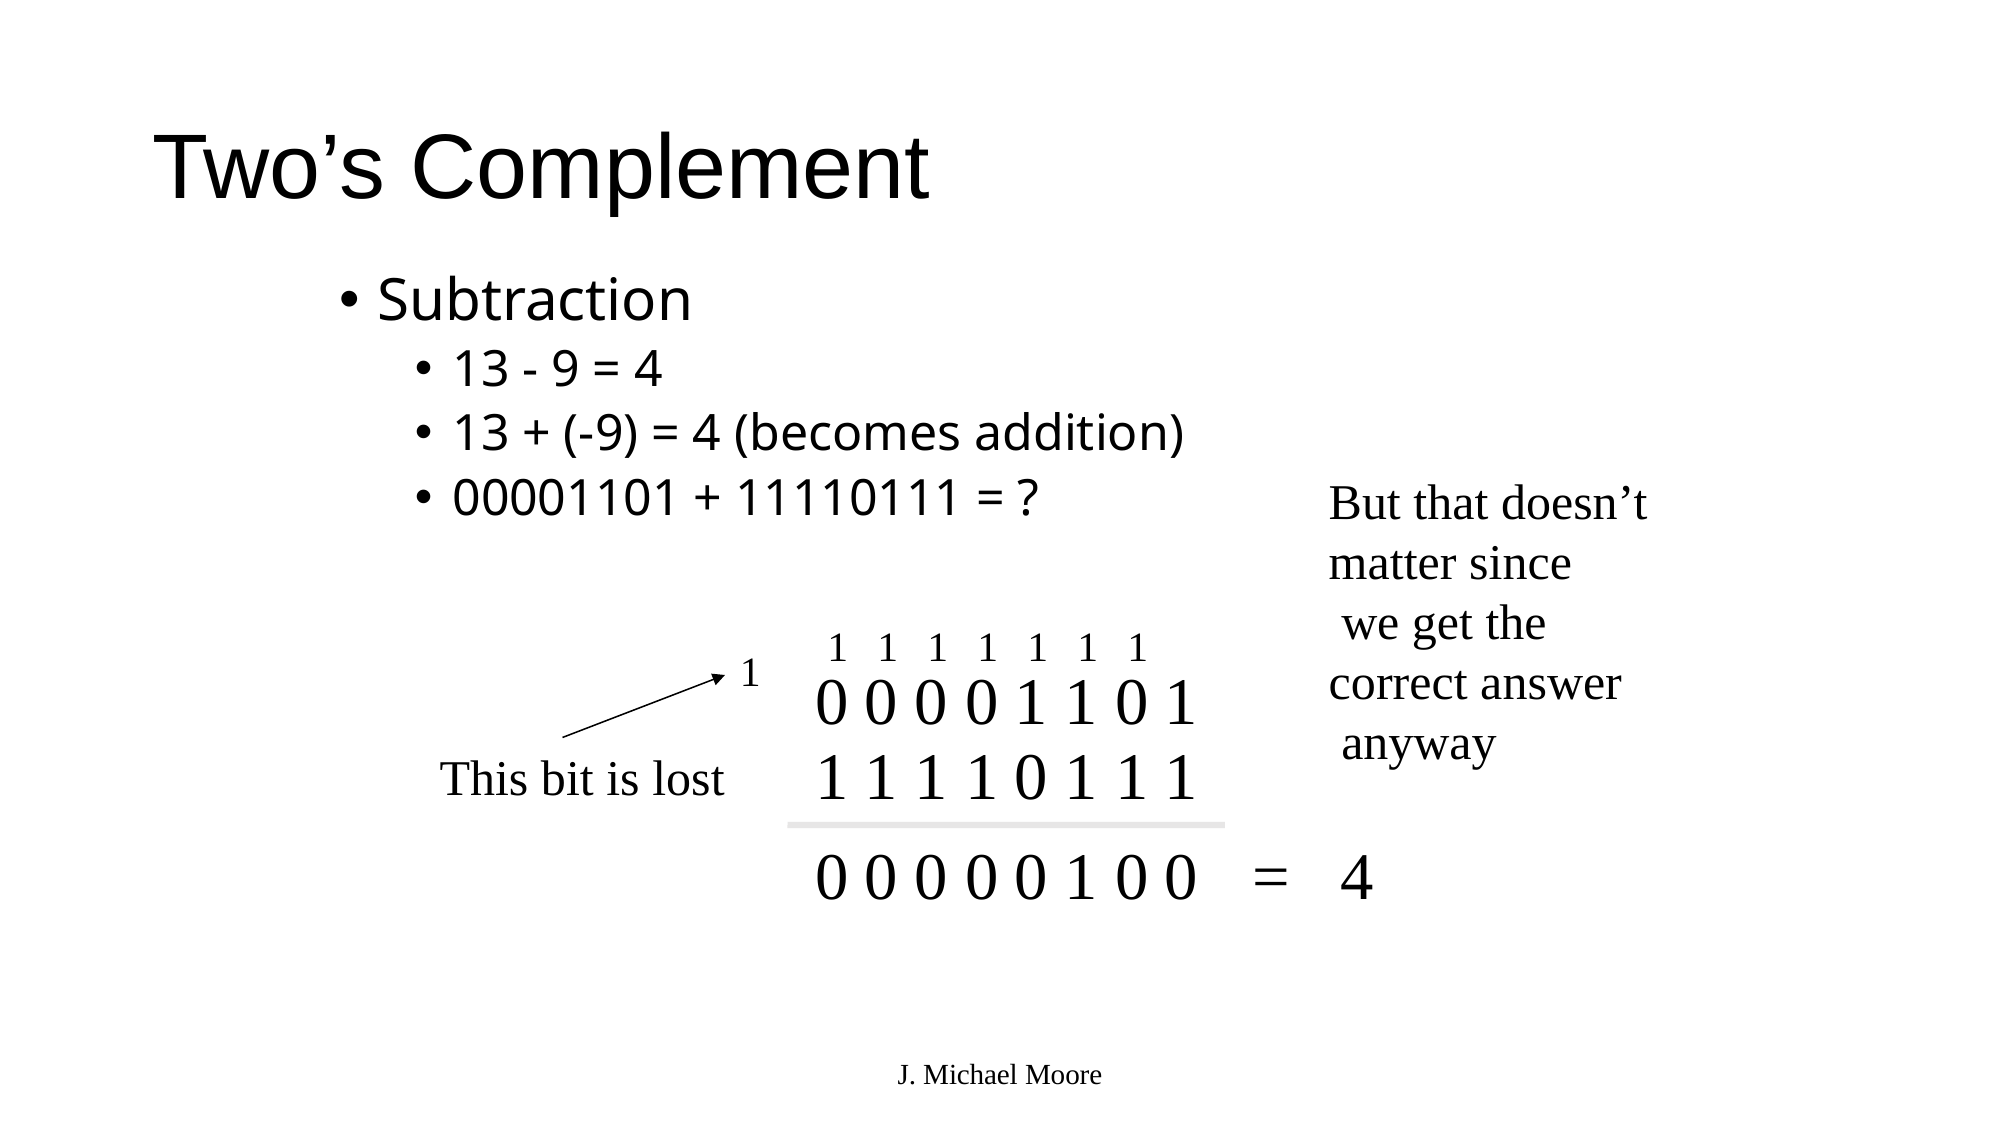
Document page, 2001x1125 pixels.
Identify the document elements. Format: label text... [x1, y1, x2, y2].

text_box 0 [864, 825, 914, 920]
text_box 1 [812, 612, 862, 649]
text_box 0 [1164, 826, 1214, 920]
text_box 1 [725, 637, 776, 703]
text_box 0 [800, 825, 864, 920]
list Subtraction 13 - 9 = 4 13 + (-9) = 4 (becomes addition) 00001101 + 11110111 = ? [324, 262, 1675, 566]
text_box 0 [1100, 825, 1164, 920]
text_box 0 [964, 825, 1014, 920]
text_box 0 [1014, 825, 1064, 920]
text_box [799, 724, 1214, 821]
text_box But that doesn’t matter since we get the correct answer anyway [1313, 462, 1676, 778]
text_box This bit is lost [424, 737, 740, 813]
footer J. Michael Moore [662, 1042, 1338, 1103]
text_box 1 [1114, 612, 1164, 649]
text_box 1 [862, 612, 912, 649]
text_box 4 [1325, 825, 1389, 920]
text_box 1 [962, 612, 1014, 649]
text_box 1 [1064, 826, 1100, 920]
text_box = [1237, 825, 1306, 920]
text_box 0 [914, 825, 964, 920]
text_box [799, 649, 1214, 724]
text_box 1 [912, 612, 962, 649]
text_box 1 [1064, 612, 1114, 649]
text_box 1 [1014, 612, 1064, 649]
title Two’s Complement [137, 59, 1863, 278]
text_box [562, 673, 725, 738]
